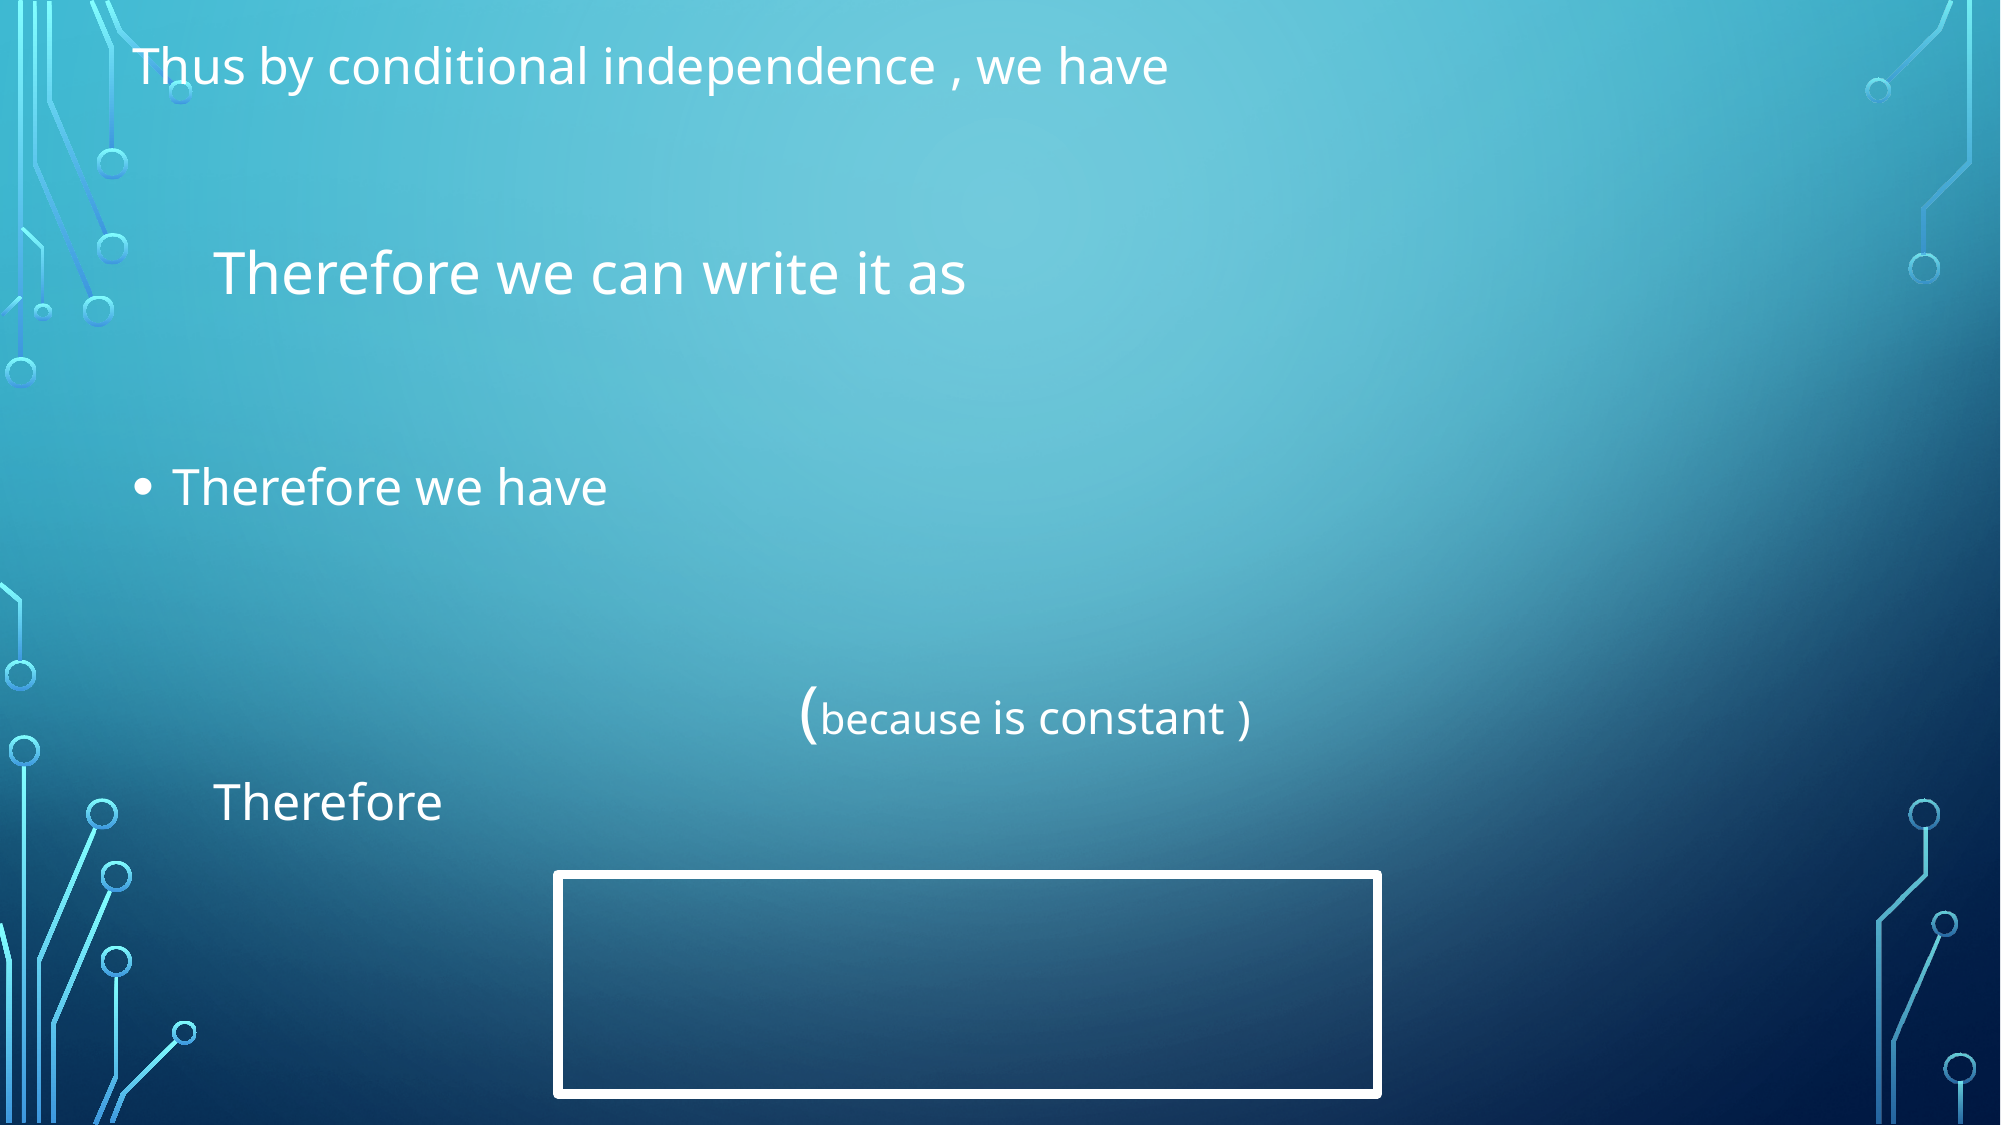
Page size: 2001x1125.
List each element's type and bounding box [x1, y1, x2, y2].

title [187, 15, 1813, 79]
text_box [557, 873, 1379, 1095]
